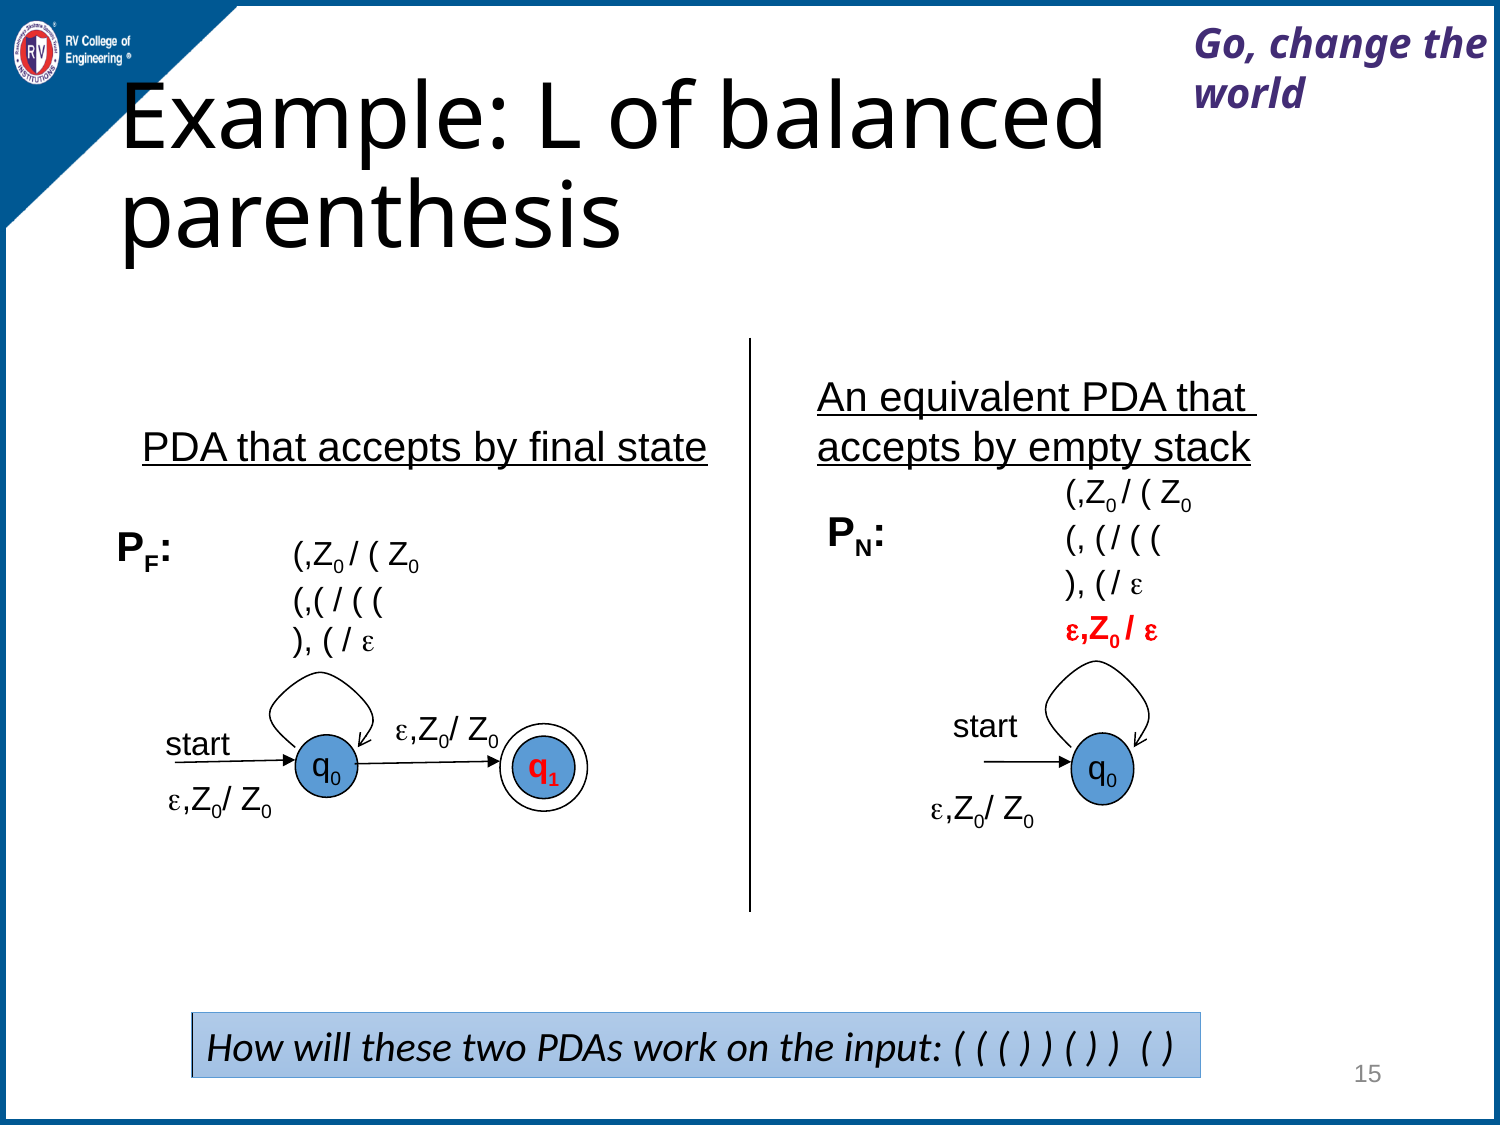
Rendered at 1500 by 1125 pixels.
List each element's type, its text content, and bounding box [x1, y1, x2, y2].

text_box start [150, 714, 246, 770]
title Example: L of balanced parenthesis [103, 59, 1397, 278]
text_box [799, 362, 1275, 843]
text_box (,Z0 / ( Z0 (,( / ( ( ), ( /  [278, 525, 434, 665]
text_box [499, 723, 588, 812]
text_box q1 [512, 736, 575, 799]
slide_number 15 [1059, 1042, 1397, 1103]
picture [1, 6, 237, 232]
text_box [269, 672, 374, 748]
text_box q0 [295, 748, 358, 798]
text_box ,Z0/ Z0 [152, 769, 296, 830]
text_box [246, 753, 296, 767]
text_box How will these two PDAs work on the input: ( ( ( ) ) ( ) ) ( ) [191, 1012, 1201, 1078]
text_box PF: [101, 512, 188, 585]
text_box [354, 761, 500, 768]
text_box ,Z0/ Z0 [379, 699, 523, 761]
text_box PDA that accepts by final state [127, 412, 723, 478]
